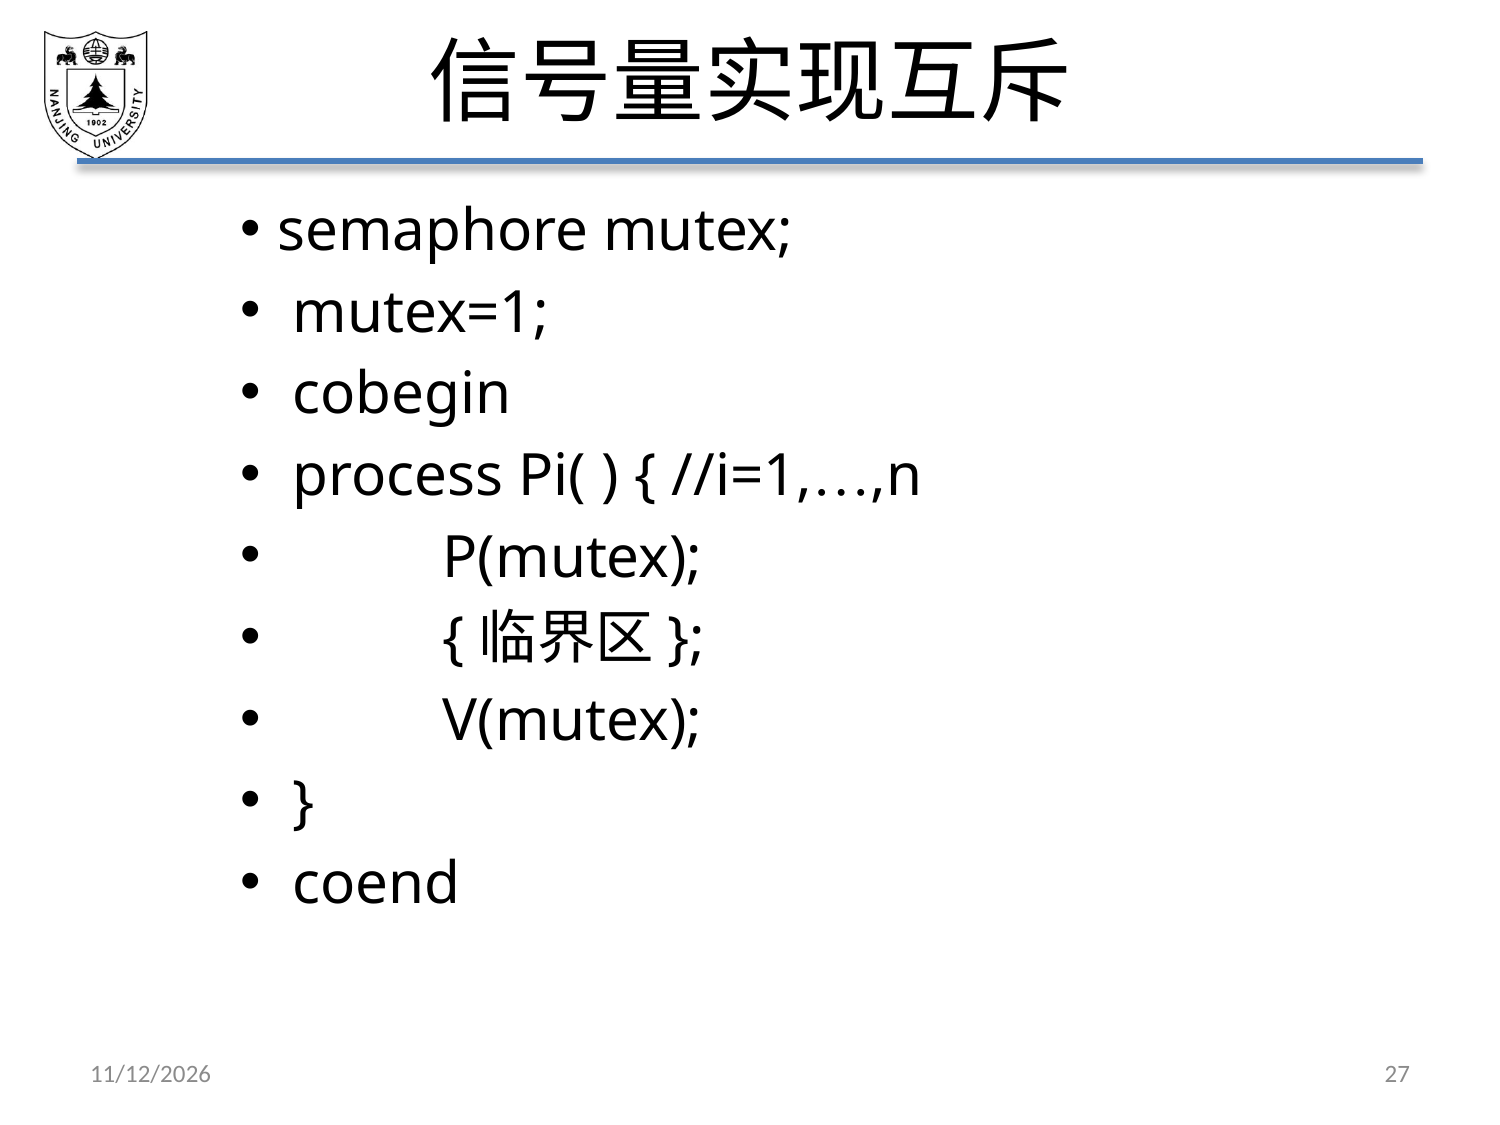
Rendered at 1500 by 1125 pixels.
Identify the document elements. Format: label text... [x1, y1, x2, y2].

picture [41, 30, 75, 161]
slide_number 27 [1074, 1042, 1425, 1103]
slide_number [75, 1042, 425, 1103]
list semaphore mutex; mutex=1; cobegin process Pi( ) { //i=1,…,n P(mutex); {临界区}; V(mutex); } coend [75, 184, 1425, 1005]
title 信号量实现互斥 [75, 0, 1425, 161]
